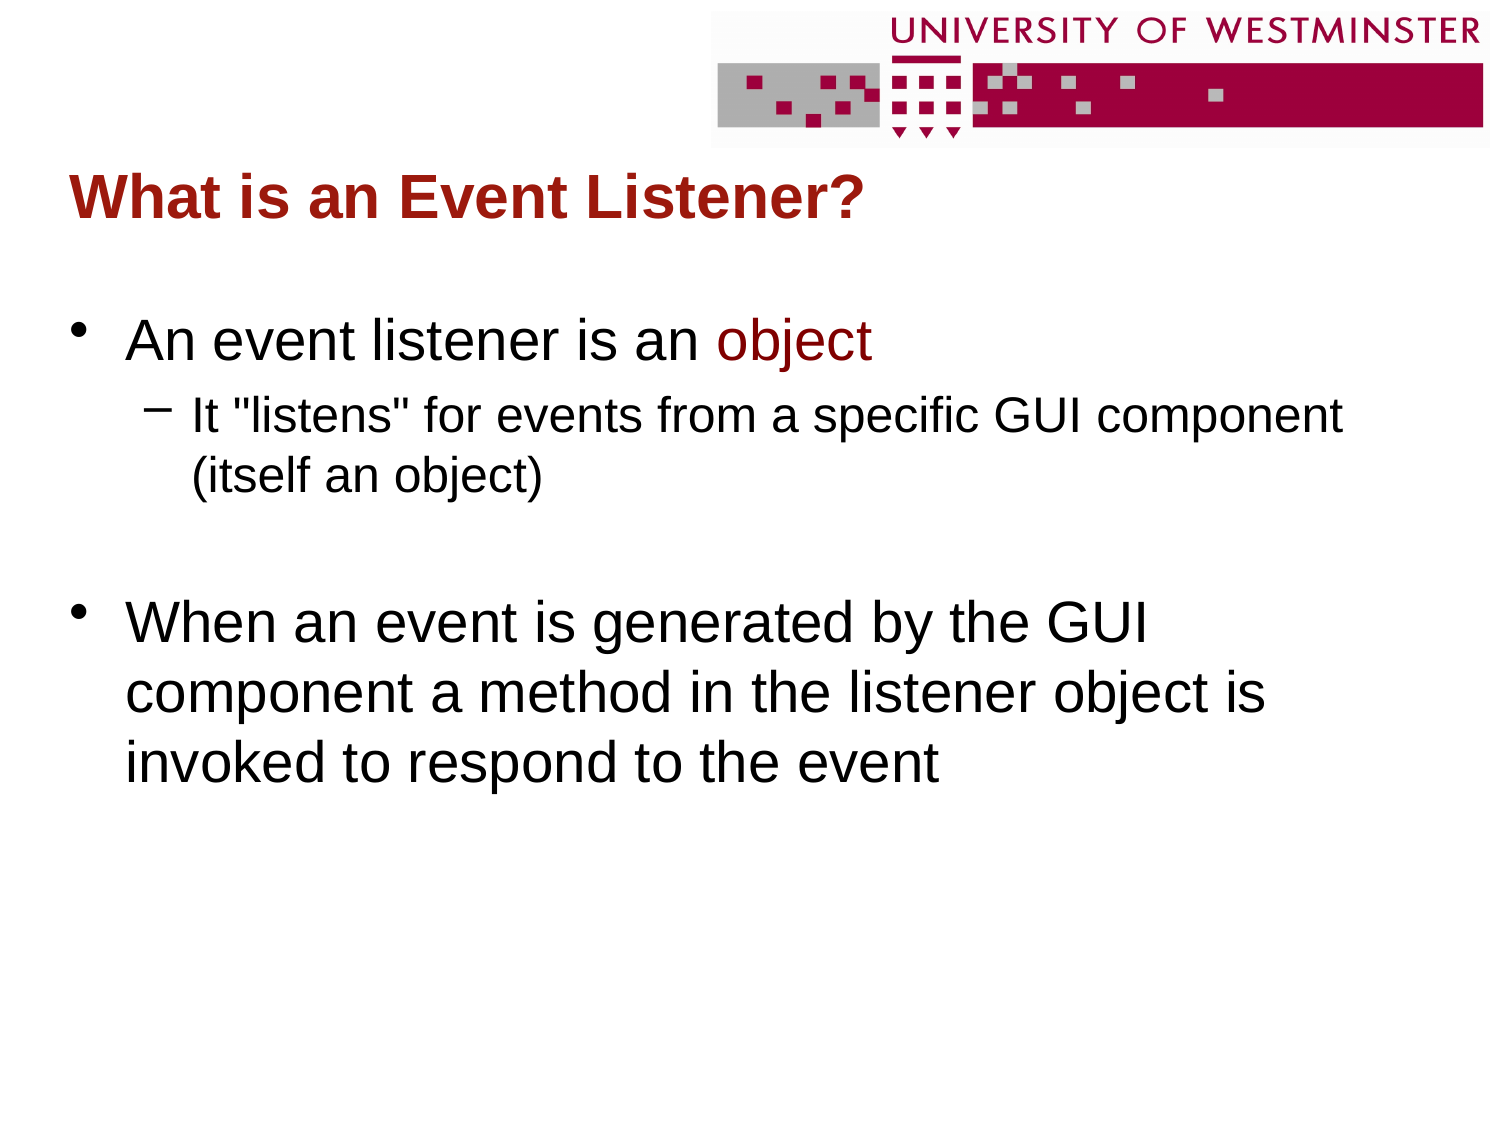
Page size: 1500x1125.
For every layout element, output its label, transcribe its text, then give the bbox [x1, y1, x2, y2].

picture [711, 11, 1490, 148]
list An event listener is an object It "listens" for events from a specific GUI component (itself an object) When an event is generated by the GUI component a method in the listener object is invoked to respond to the event [53, 294, 1448, 1012]
title What is an Event Listener? [53, 148, 1448, 257]
